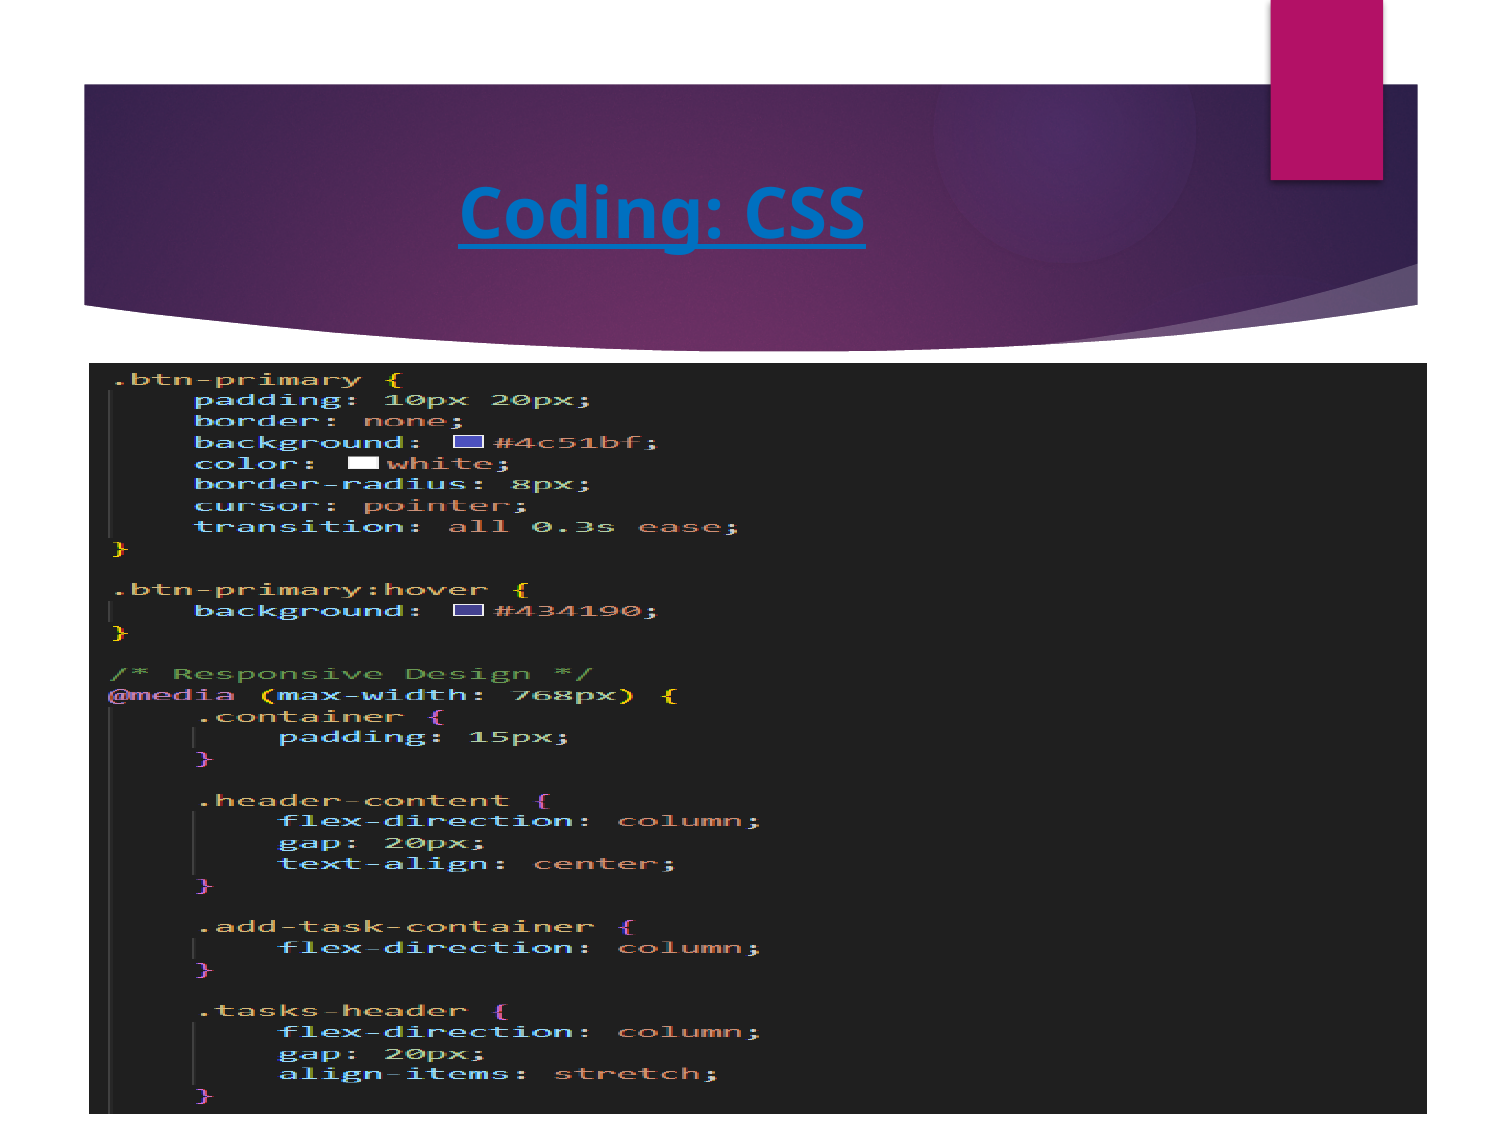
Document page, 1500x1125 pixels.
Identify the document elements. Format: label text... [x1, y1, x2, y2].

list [89, 363, 1427, 1115]
title Coding: CSS [142, 152, 1183, 269]
